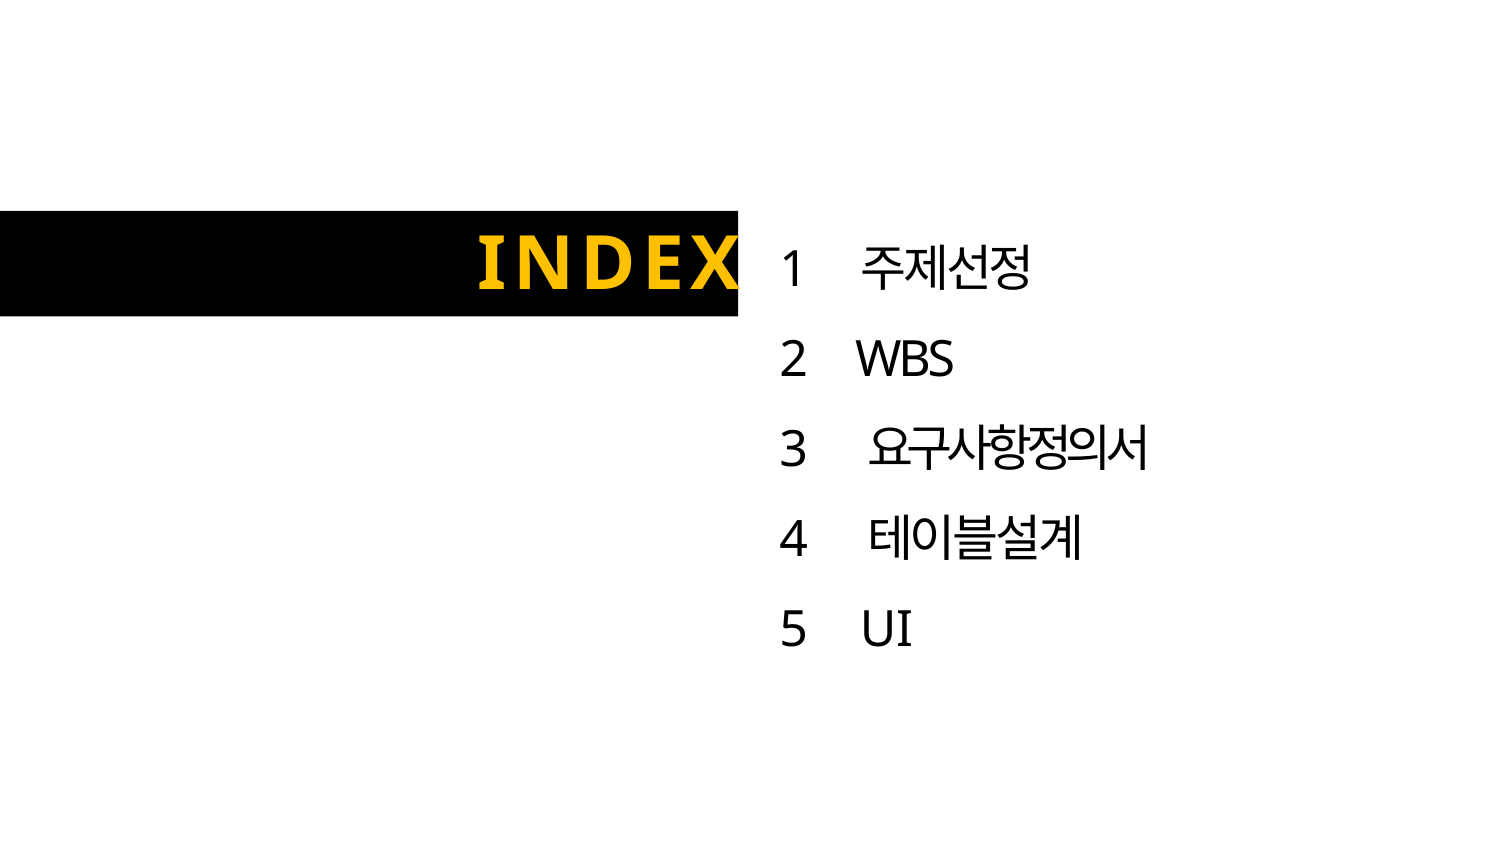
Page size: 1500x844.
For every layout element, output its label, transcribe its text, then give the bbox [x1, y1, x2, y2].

text_box 1 주제선정 2 WBS 3 요구사항정의서 4 테이블설계 5 UI [764, 199, 1167, 664]
text_box INDEX [462, 207, 756, 312]
text_box [0, 209, 740, 318]
